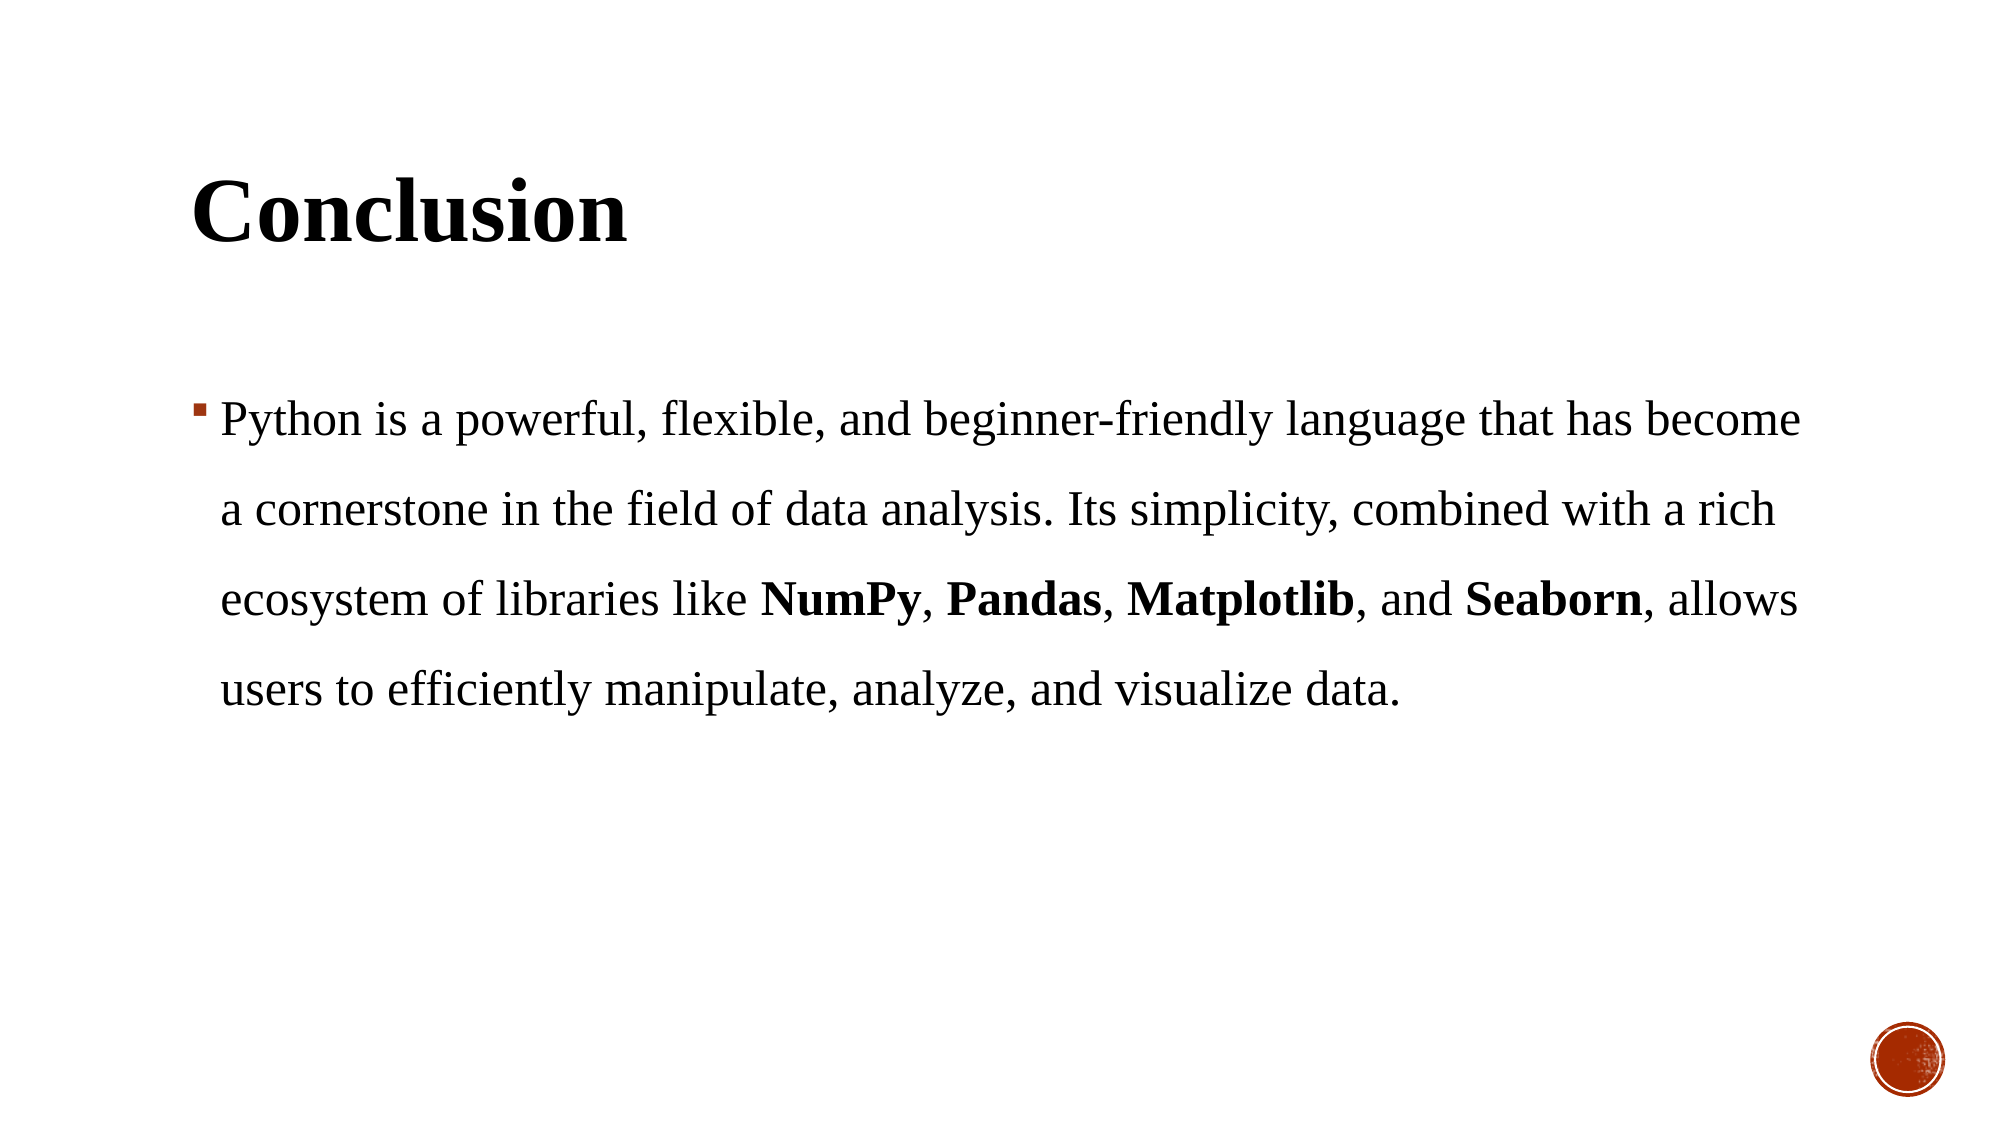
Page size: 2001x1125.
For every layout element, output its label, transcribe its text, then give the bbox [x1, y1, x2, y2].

list Python is a powerful, flexible, and beginner-friendly language that has become a cornerstone in the field of data analysis. Its simplicity, combined with a rich ecosystem of libraries like NumPy, Pandas, Matplotlib, and Seaborn, allows users to efficiently manipulate, analyze, and visualize data. [175, 348, 1826, 1013]
title Conclusion [175, 79, 1826, 344]
